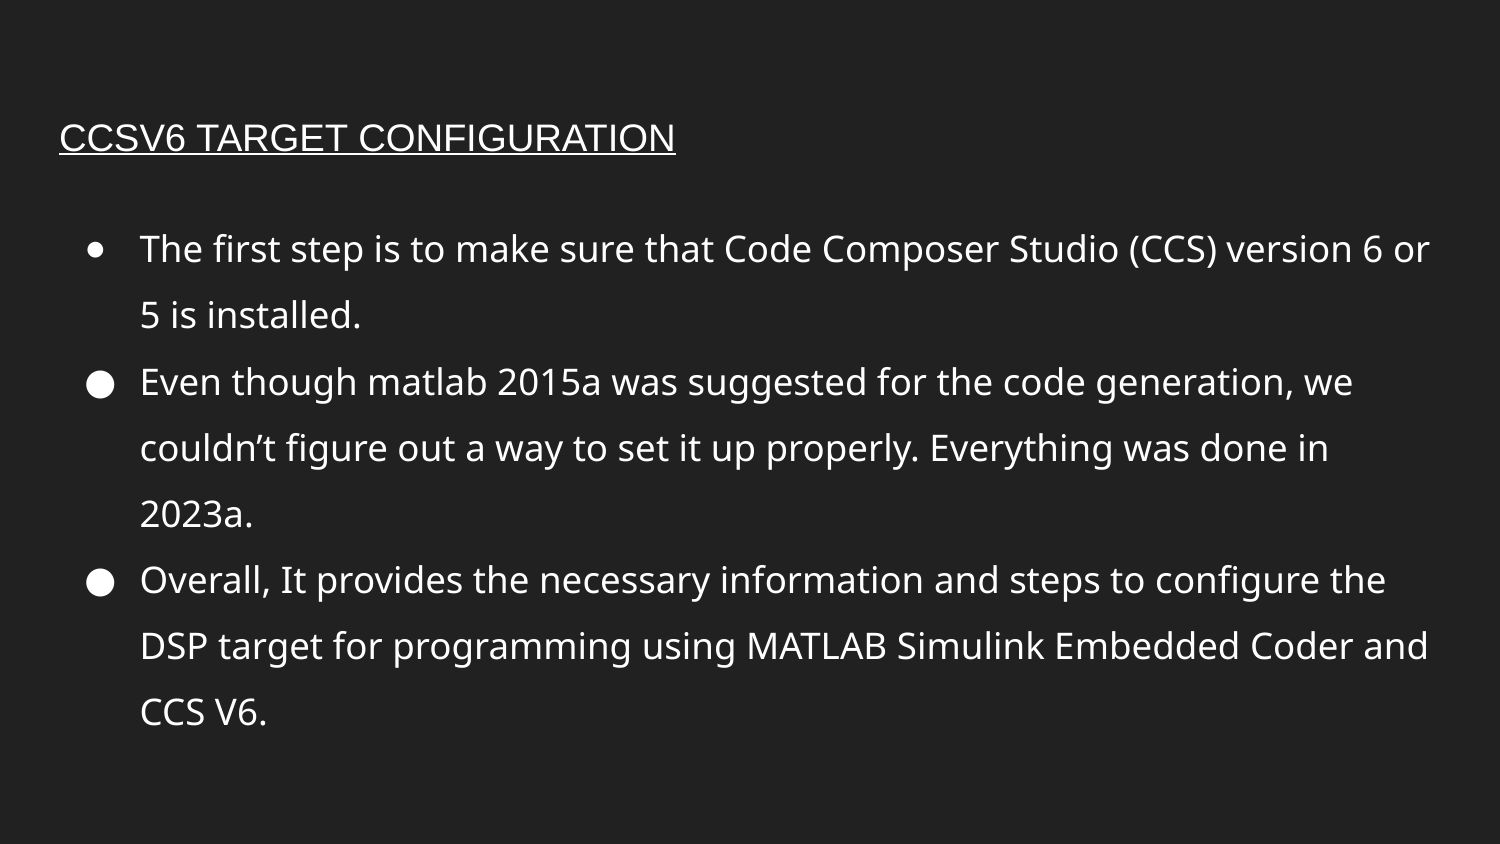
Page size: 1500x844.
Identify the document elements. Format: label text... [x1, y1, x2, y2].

title CCSV6 TARGET CONFIGURATION [0, 83, 1398, 178]
list The first step is to make sure that Code Composer Studio (CCS) version 6 or 5 is installed. Even though matlab 2015a was suggested for the code generation, we couldn’t figure out a way to set it up properly. Everything was done in 2023a. Overall, It provides the necessary information and steps to configure the DSP target for programming using MATLAB Simulink Embedded Coder and CCS V6. [51, 189, 1449, 750]
